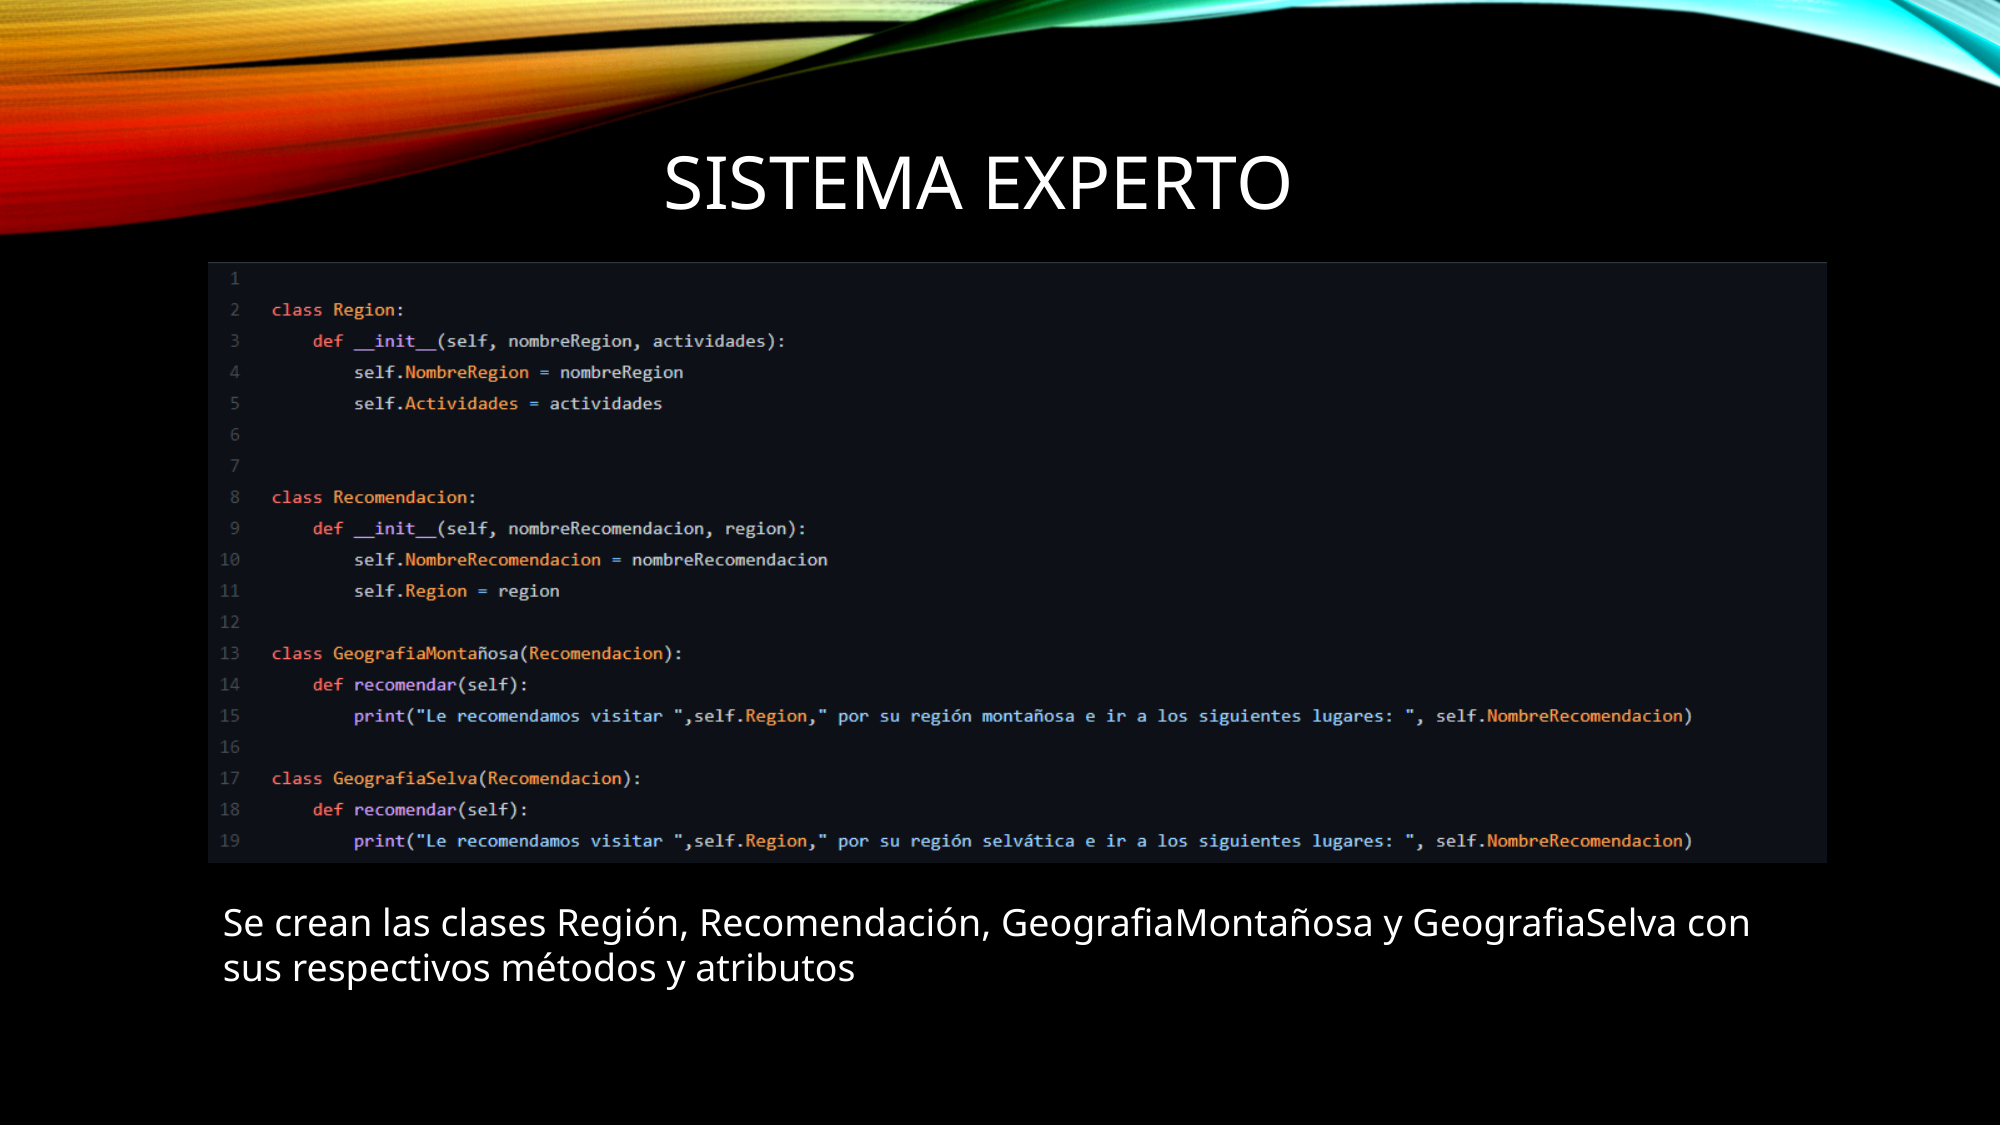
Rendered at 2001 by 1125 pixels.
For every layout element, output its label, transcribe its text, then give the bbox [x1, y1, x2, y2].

picture [207, 261, 1827, 864]
picture [0, 0, 2000, 237]
text_box Se crean las clases Región, Recomendación, GeografiaMontañosa y GeografiaSelva con sus respectivos métodos y atributos [208, 891, 1827, 997]
title Sistema experto [272, 138, 1686, 233]
